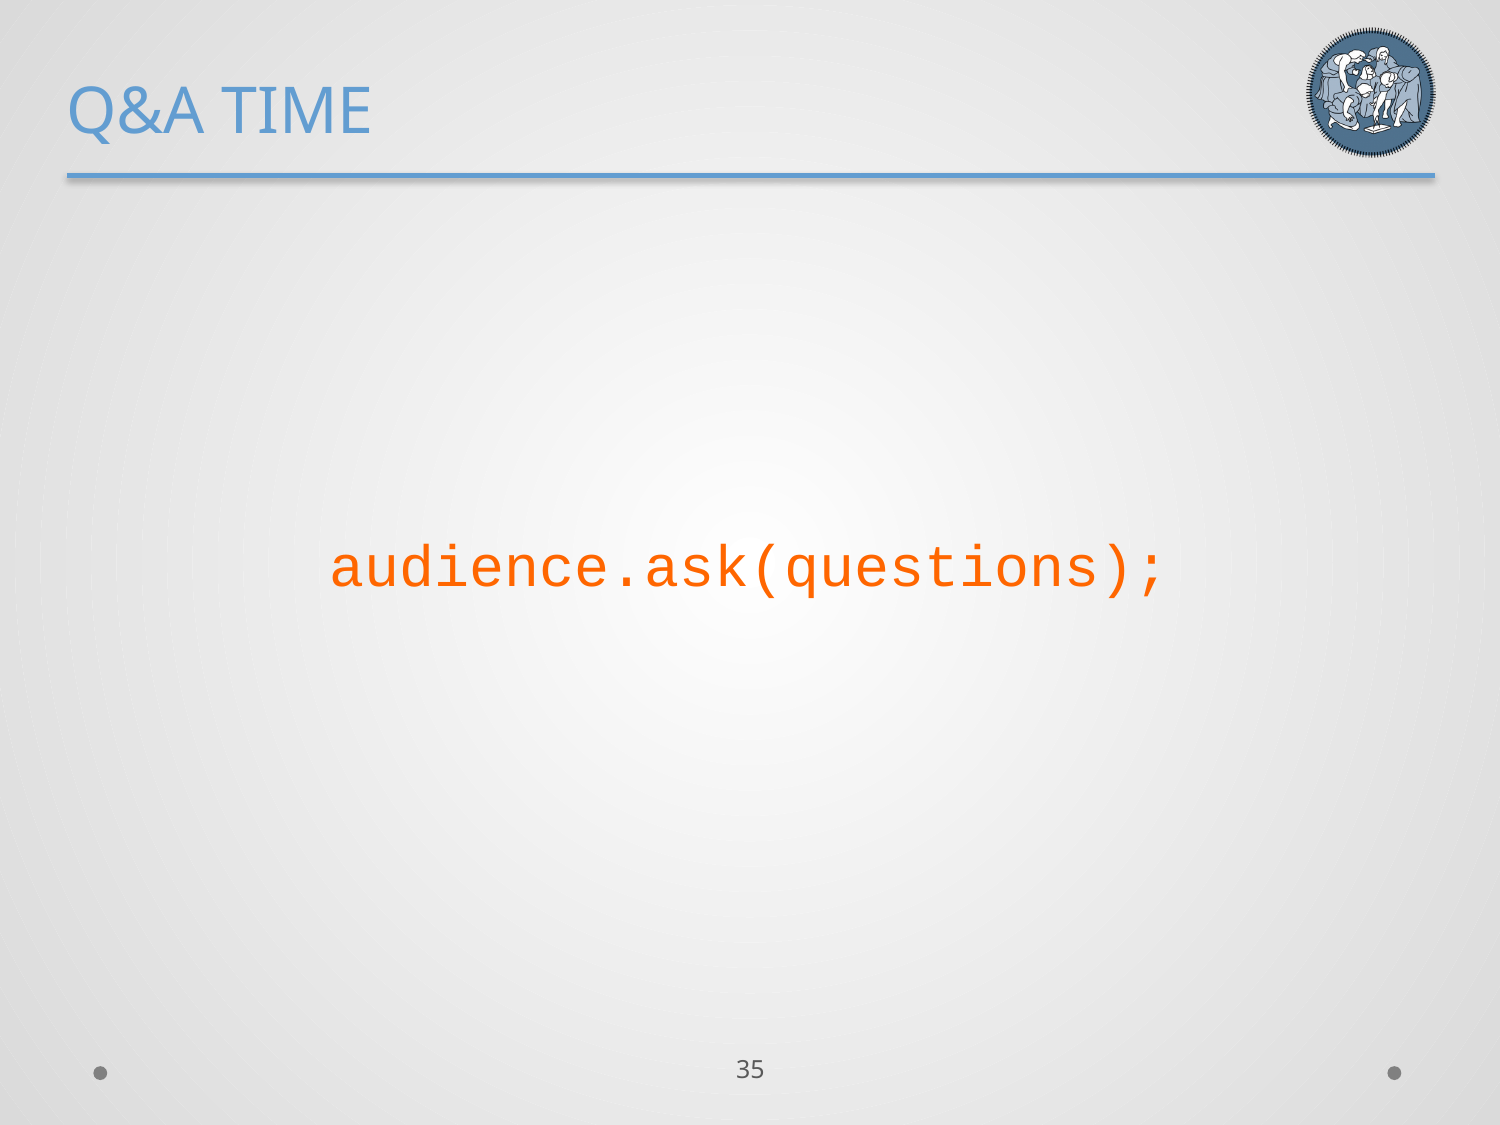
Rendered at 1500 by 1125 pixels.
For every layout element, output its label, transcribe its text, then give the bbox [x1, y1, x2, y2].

text_box audience.ask(questions); [314, 520, 1192, 606]
picture [1306, 27, 1437, 158]
slide_number 35 [705, 1040, 799, 1101]
text_box Q&A TIME [51, 62, 1284, 155]
